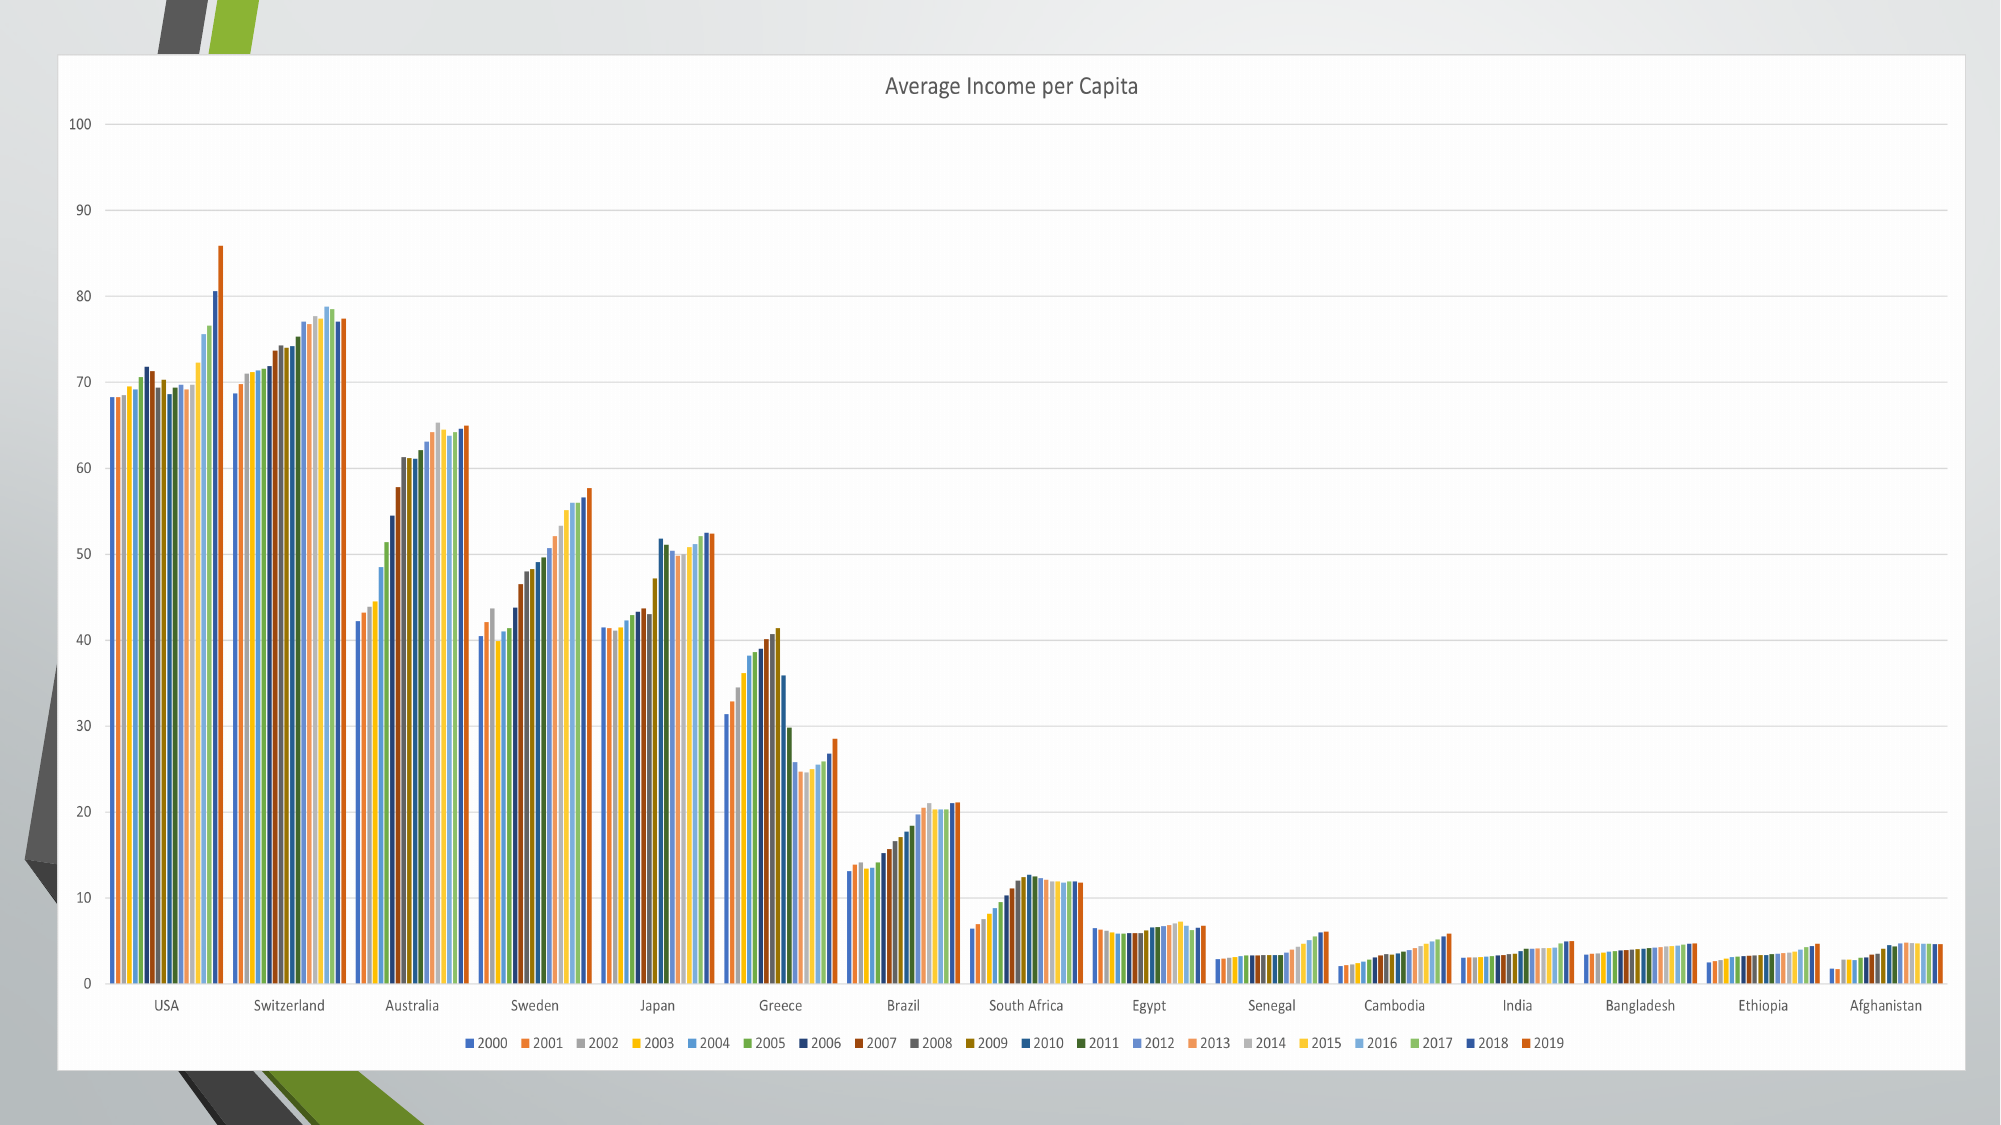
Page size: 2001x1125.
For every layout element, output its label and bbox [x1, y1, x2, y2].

list [57, 54, 1966, 1071]
